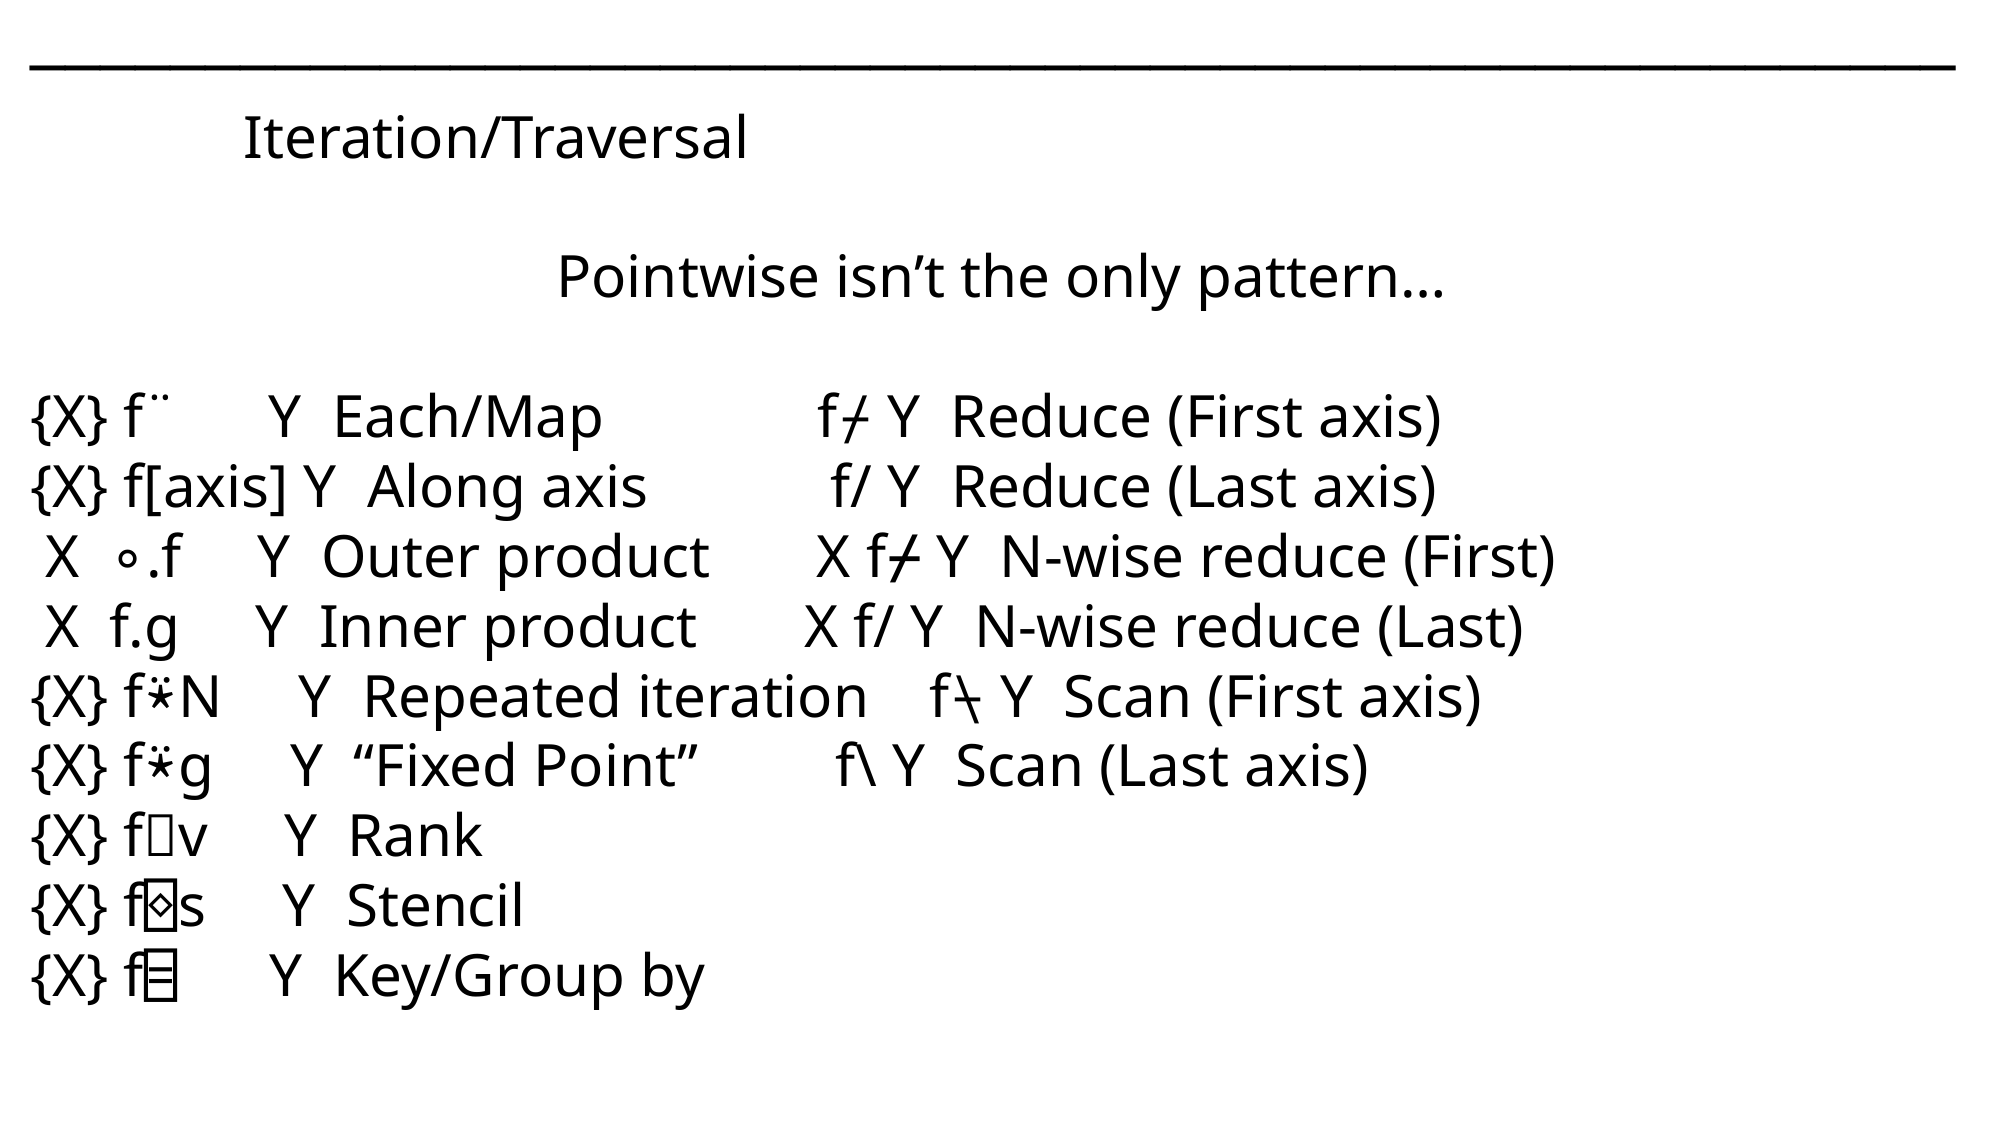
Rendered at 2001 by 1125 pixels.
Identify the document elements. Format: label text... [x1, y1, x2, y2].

list ───􀓢────􀓢─────􀓥─────􀓢─────􀓢─────􀓢─────􀓢─────􀓢─────􀓢─────􀓢─────􀓢─── Iteration/Traversal Pointwise isn’t the only pattern… {X} f¨ Y Each/Map f⌿ Y Reduce (First axis) {X} f[axis] Y Along axis f/ Y Reduce (Last axis) X ∘.f Y Outer product X f⌿ Y N-wise reduce (First) X f.g Y Inner product X f/ Y N-wise reduce (Last) {X} f⍣N Y Repeated iteration f⍀ Y Scan (First axis) {X} f⍣g Y “Fixed Point” f\ Y Scan (Last axis) {X} f⍤v Y Rank {X} f⌺s Y Stencil {X} f⌸ Y Key/Group by [30, 29, 1973, 1020]
